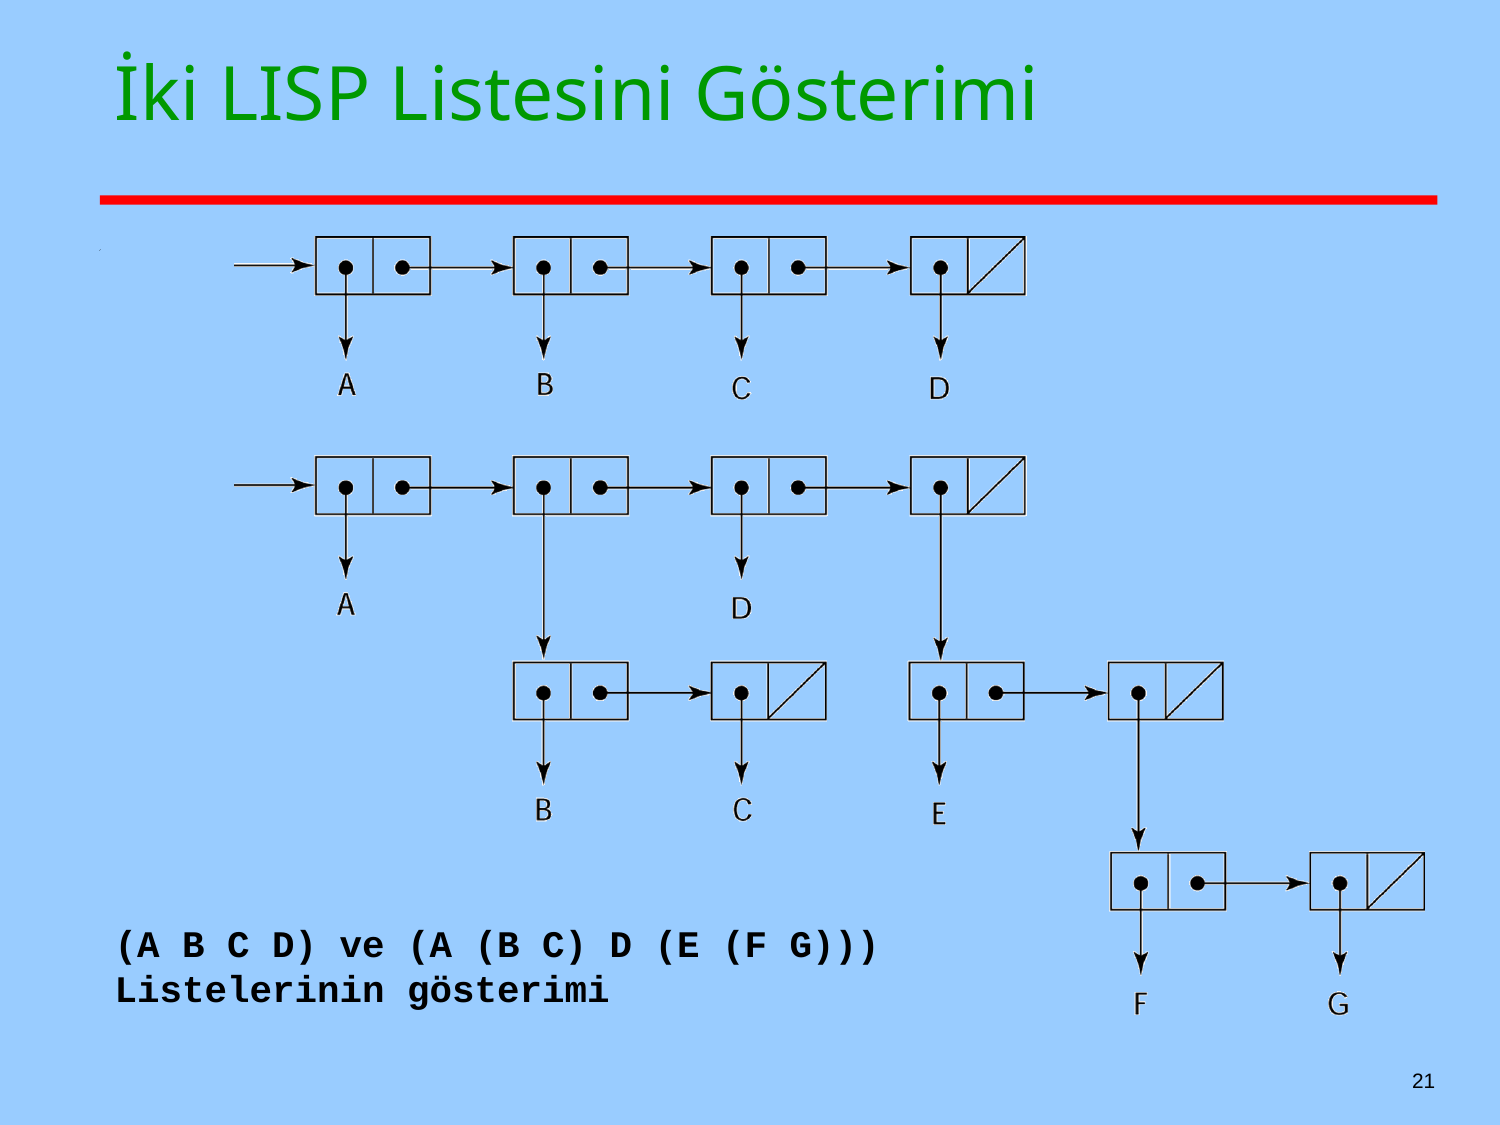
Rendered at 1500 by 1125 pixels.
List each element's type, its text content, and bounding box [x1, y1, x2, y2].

slide_number 21 [1137, 1024, 1451, 1101]
text_box (A B C D) ve (A (B C) D (E (F G))) Listelerinin gösterimi [99, 912, 229, 1018]
picture [234, 236, 1426, 1026]
title İki LISP Listesini Gösterimi [99, 37, 1401, 236]
